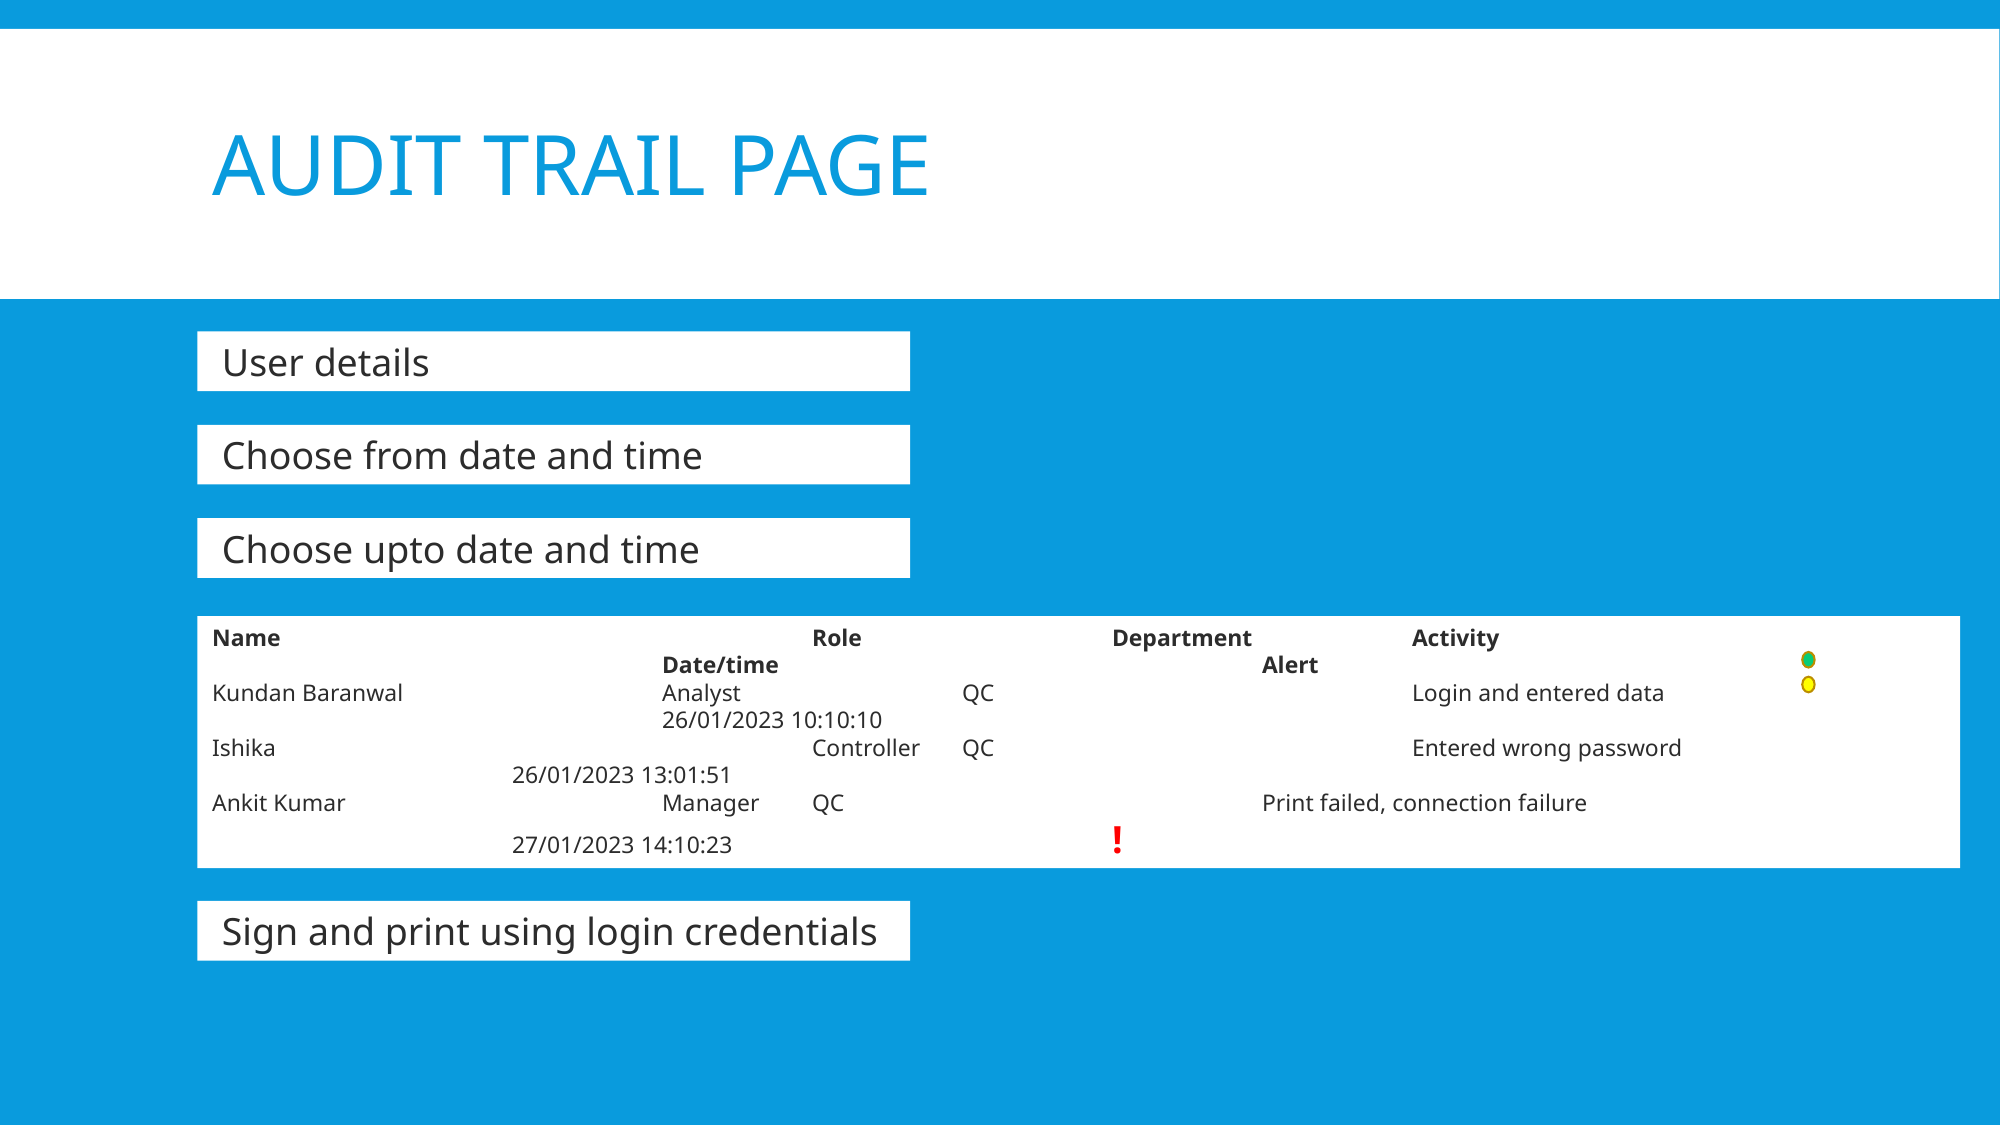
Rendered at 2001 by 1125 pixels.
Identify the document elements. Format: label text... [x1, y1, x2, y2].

text_box [1801, 650, 1816, 669]
text_box Choose upto date and time [197, 518, 911, 578]
text_box [1801, 675, 1816, 694]
text_box Name Role Department Activity Date/time Alert Kundan Baranwal Analyst QC Login and entered data 26/01/2023 10:10:10 Ishika Controller QC Entered wrong password 26/01/2023 13:01:51 Ankit Kumar Manager QC Print failed, connection failure 27/01/2023 14:10:23 ! [197, 616, 1961, 869]
text_box Sign and print using login credentials [197, 900, 911, 961]
text_box User details [197, 331, 911, 392]
title Audit trail page [197, 46, 1803, 295]
text_box Choose from date and time [197, 424, 911, 485]
